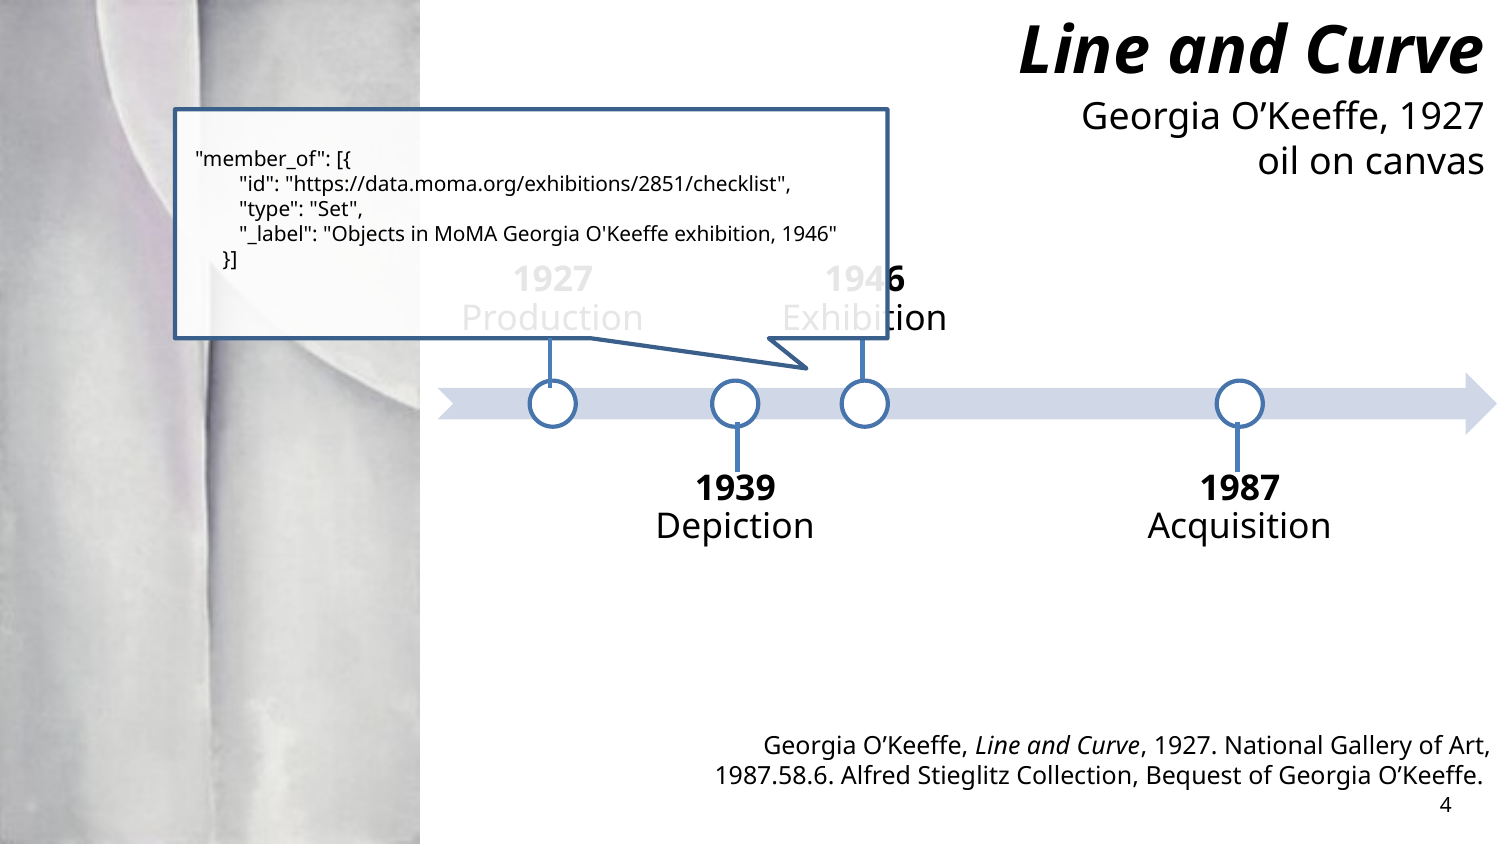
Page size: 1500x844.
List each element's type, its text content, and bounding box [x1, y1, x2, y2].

text_box Georgia O’Keeffe, 1927 oil on canvas [950, 84, 1500, 175]
list Georgia O’Keeffe, Line and Curve, 1927. National Gallery of Art, 1987.58.6. Alfred Stieglitz Collection, Bequest of Georgia O’Keeffe. [675, 721, 1500, 797]
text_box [437, 172, 1498, 635]
picture [0, 0, 420, 844]
text_box Line and Curve [899, 0, 1500, 95]
text_box [425, 279, 432, 341]
text_box [425, 107, 890, 171]
text_box "member_of": [{ "id": "https://data.moma.org/exhibitions/2851/checklist", "type": "Set", "_label": "Objects in MoMA Georgia O'Keeffe exhibition, 1946" }] [425, 138, 888, 279]
